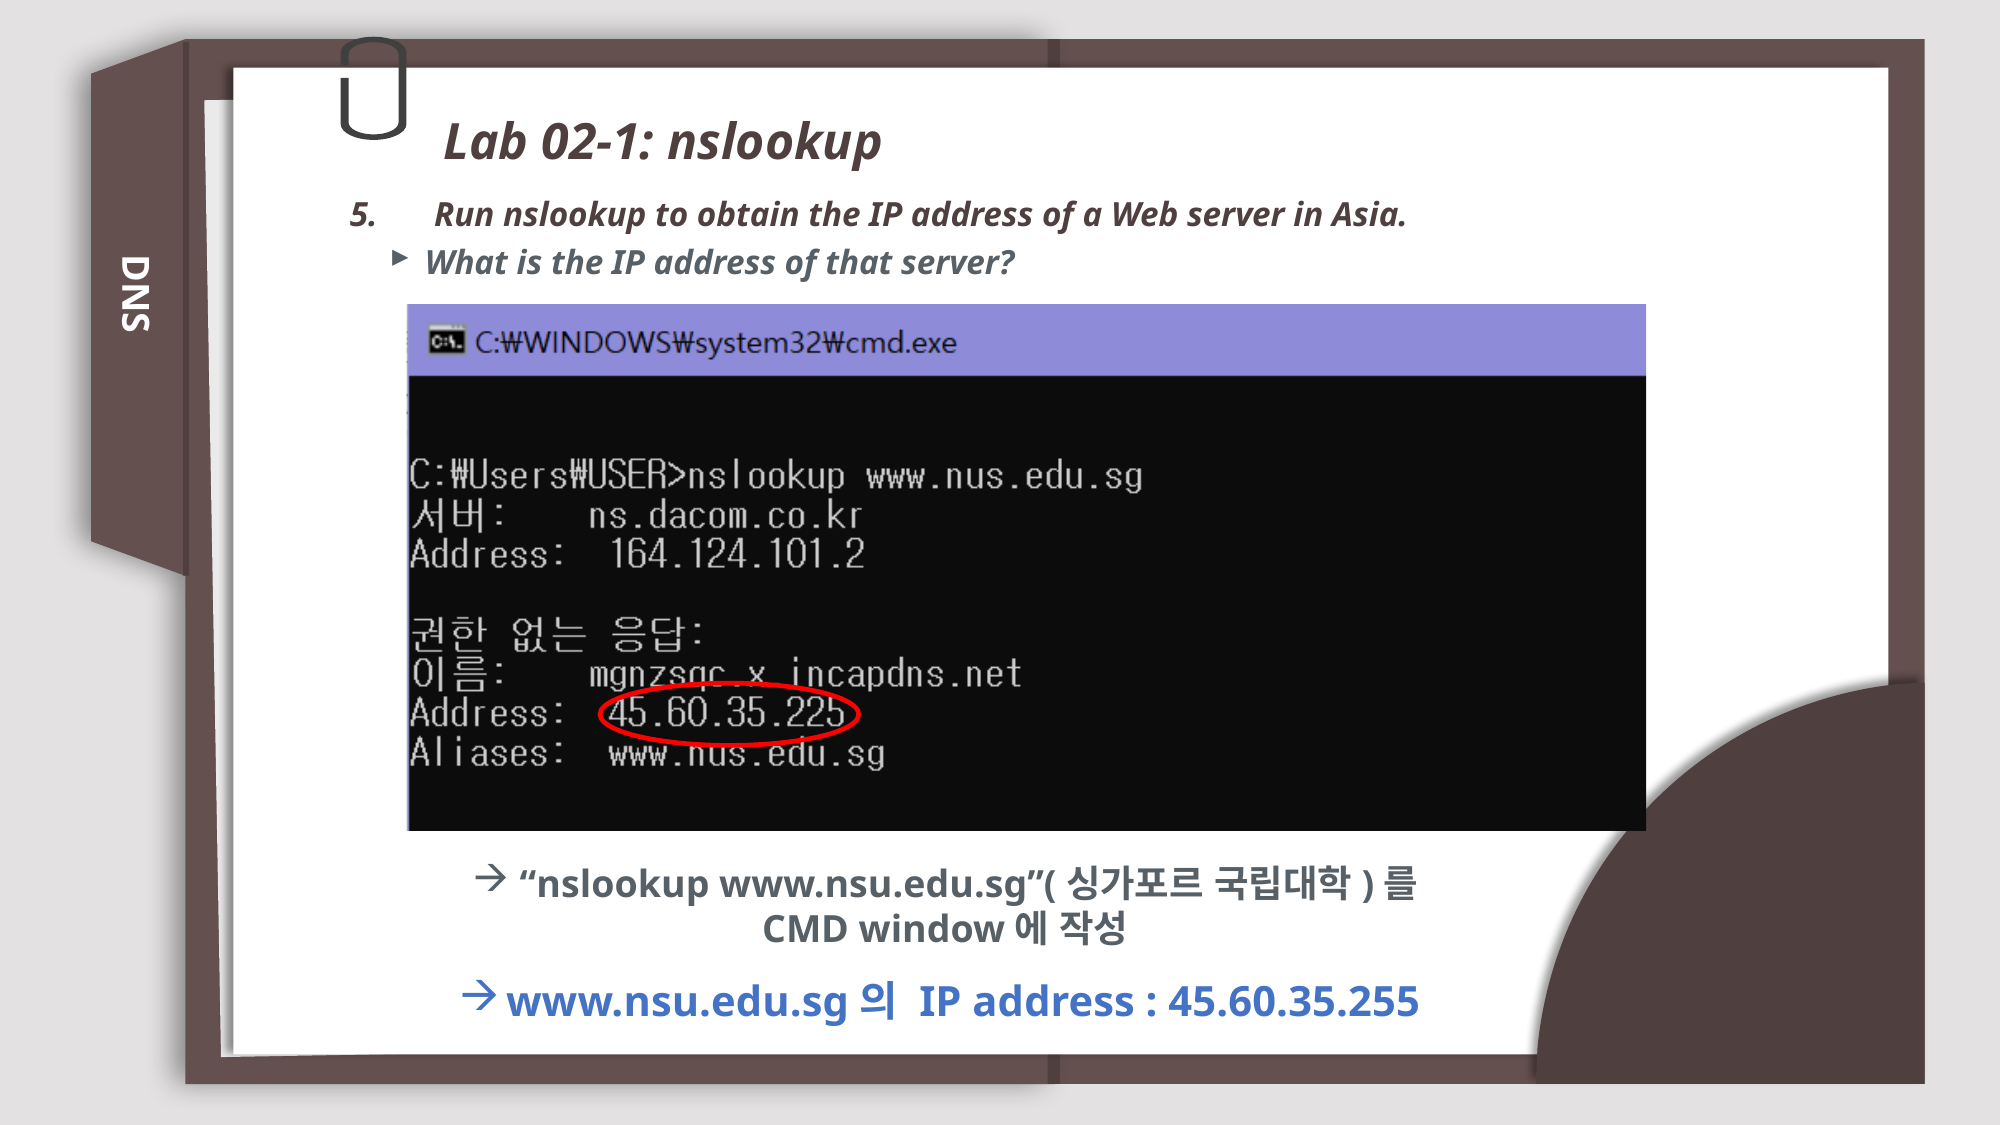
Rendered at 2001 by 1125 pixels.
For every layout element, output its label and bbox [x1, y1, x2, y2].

text_box [91, 39, 1925, 1084]
text_box [212, 36, 1889, 1055]
picture [406, 304, 1647, 831]
